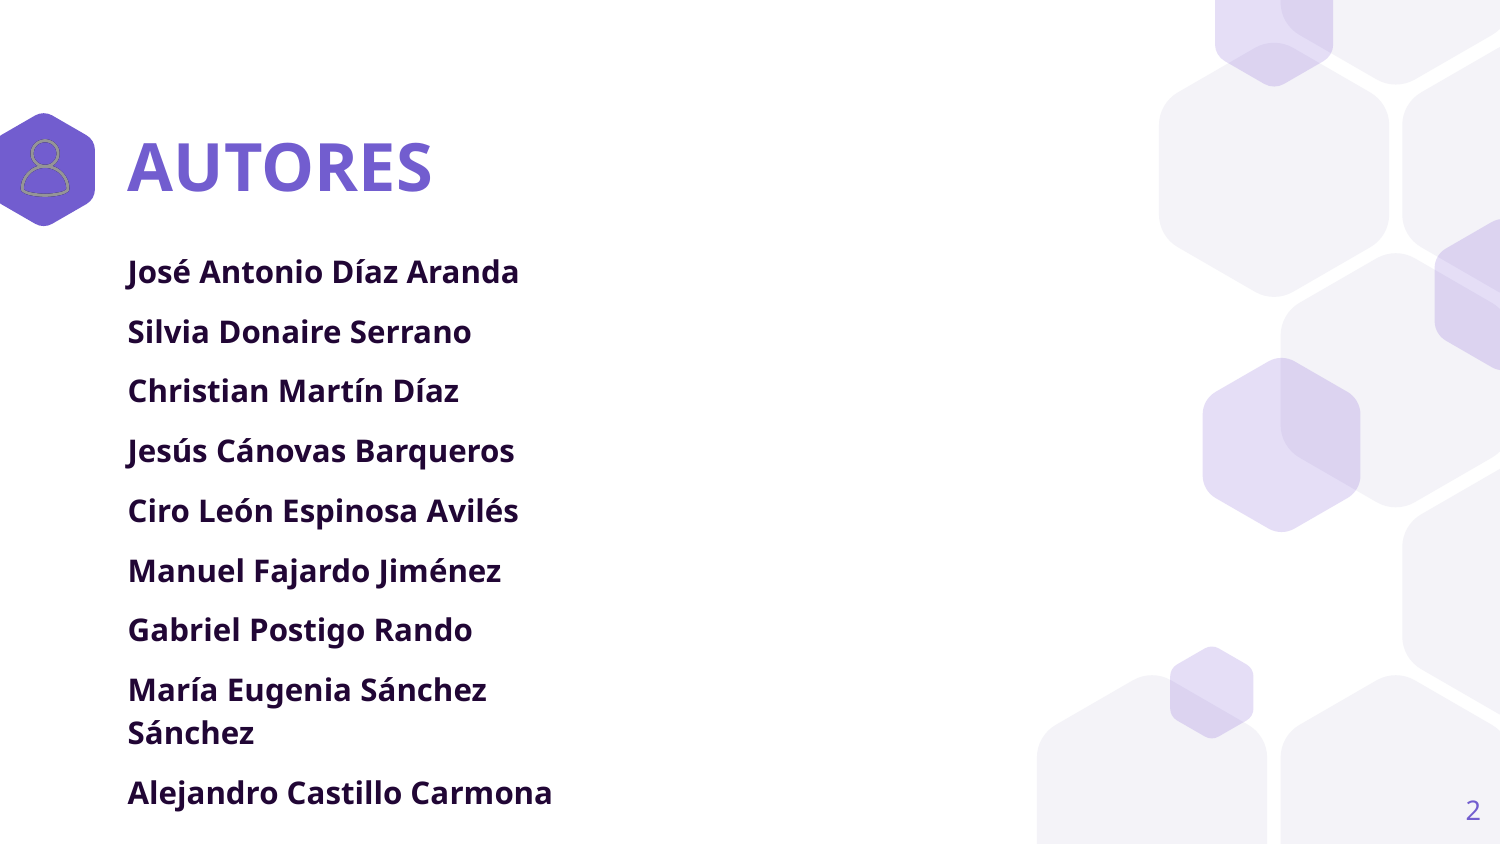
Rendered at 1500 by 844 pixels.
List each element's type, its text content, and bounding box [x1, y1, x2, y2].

slide_number ‹#› [1391, 779, 1482, 844]
title AUTORES [127, 137, 1114, 203]
picture [6, 130, 84, 209]
list José Antonio Díaz Aranda Silvia Donaire Serrano Christian Martín Díaz Jesús Cánovas Barqueros Ciro León Espinosa Avilés Manuel Fajardo Jiménez Gabriel Postigo Rando María Eugenia Sánchez Sánchez Alejandro Castillo Carmona [127, 246, 589, 783]
